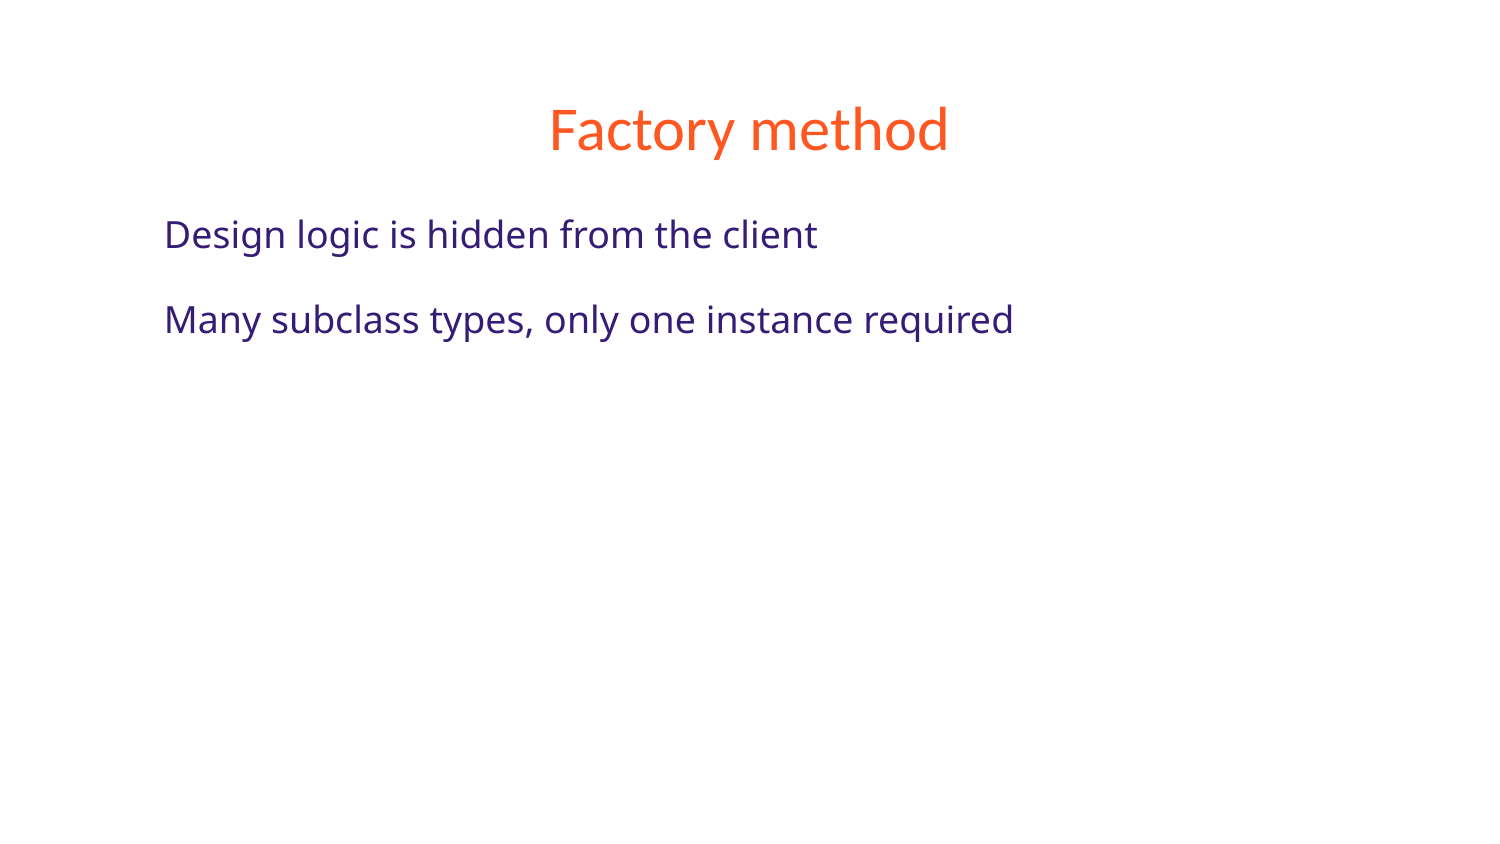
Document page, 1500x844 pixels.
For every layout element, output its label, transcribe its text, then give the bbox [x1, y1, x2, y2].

list Design logic is hidden from the client Many subclass types, only one instance required [148, 189, 1350, 750]
title Factory method [51, 72, 1449, 167]
